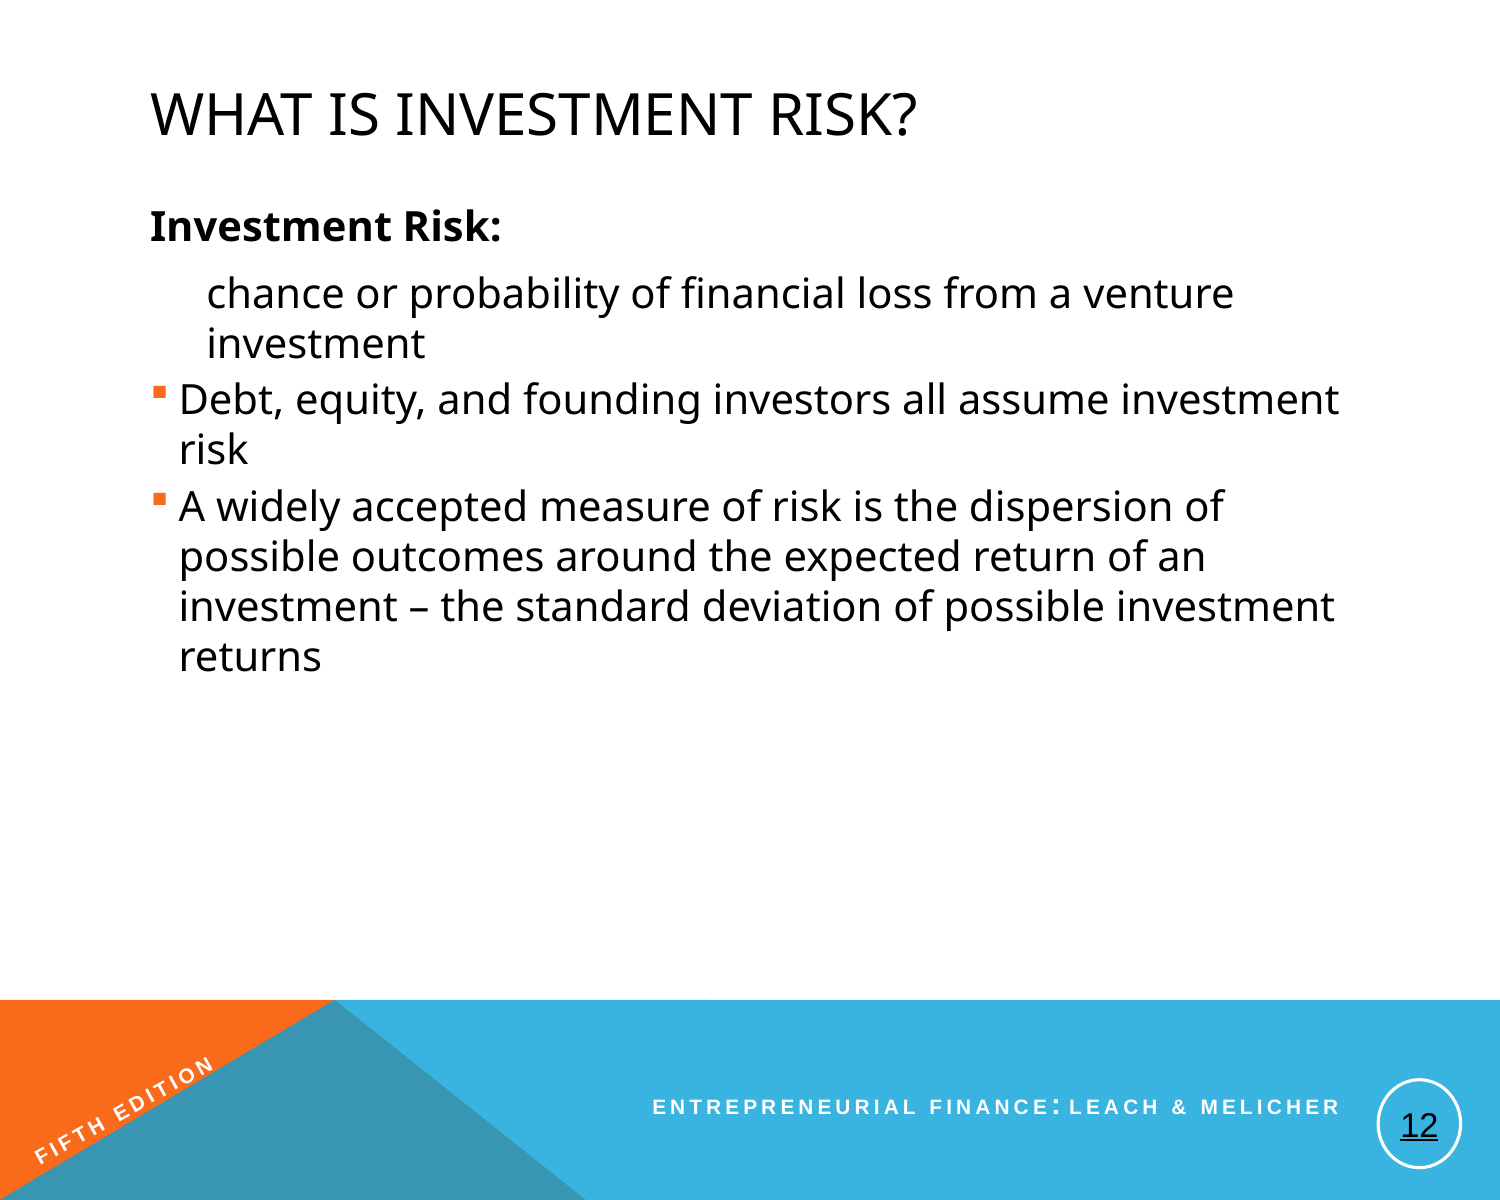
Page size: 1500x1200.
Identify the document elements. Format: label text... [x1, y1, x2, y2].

title What Is Investment Risk? [135, 64, 1369, 160]
list Investment Risk: chance or probability of financial loss from a venture investment Debt, equity, and founding investors all assume investment risk A widely accepted measure of risk is the dispersion of possible outcomes around the expected return of an investment – the standard deviation of possible investment returns [135, 192, 1369, 819]
slide_number 12 [1376, 1078, 1463, 1170]
